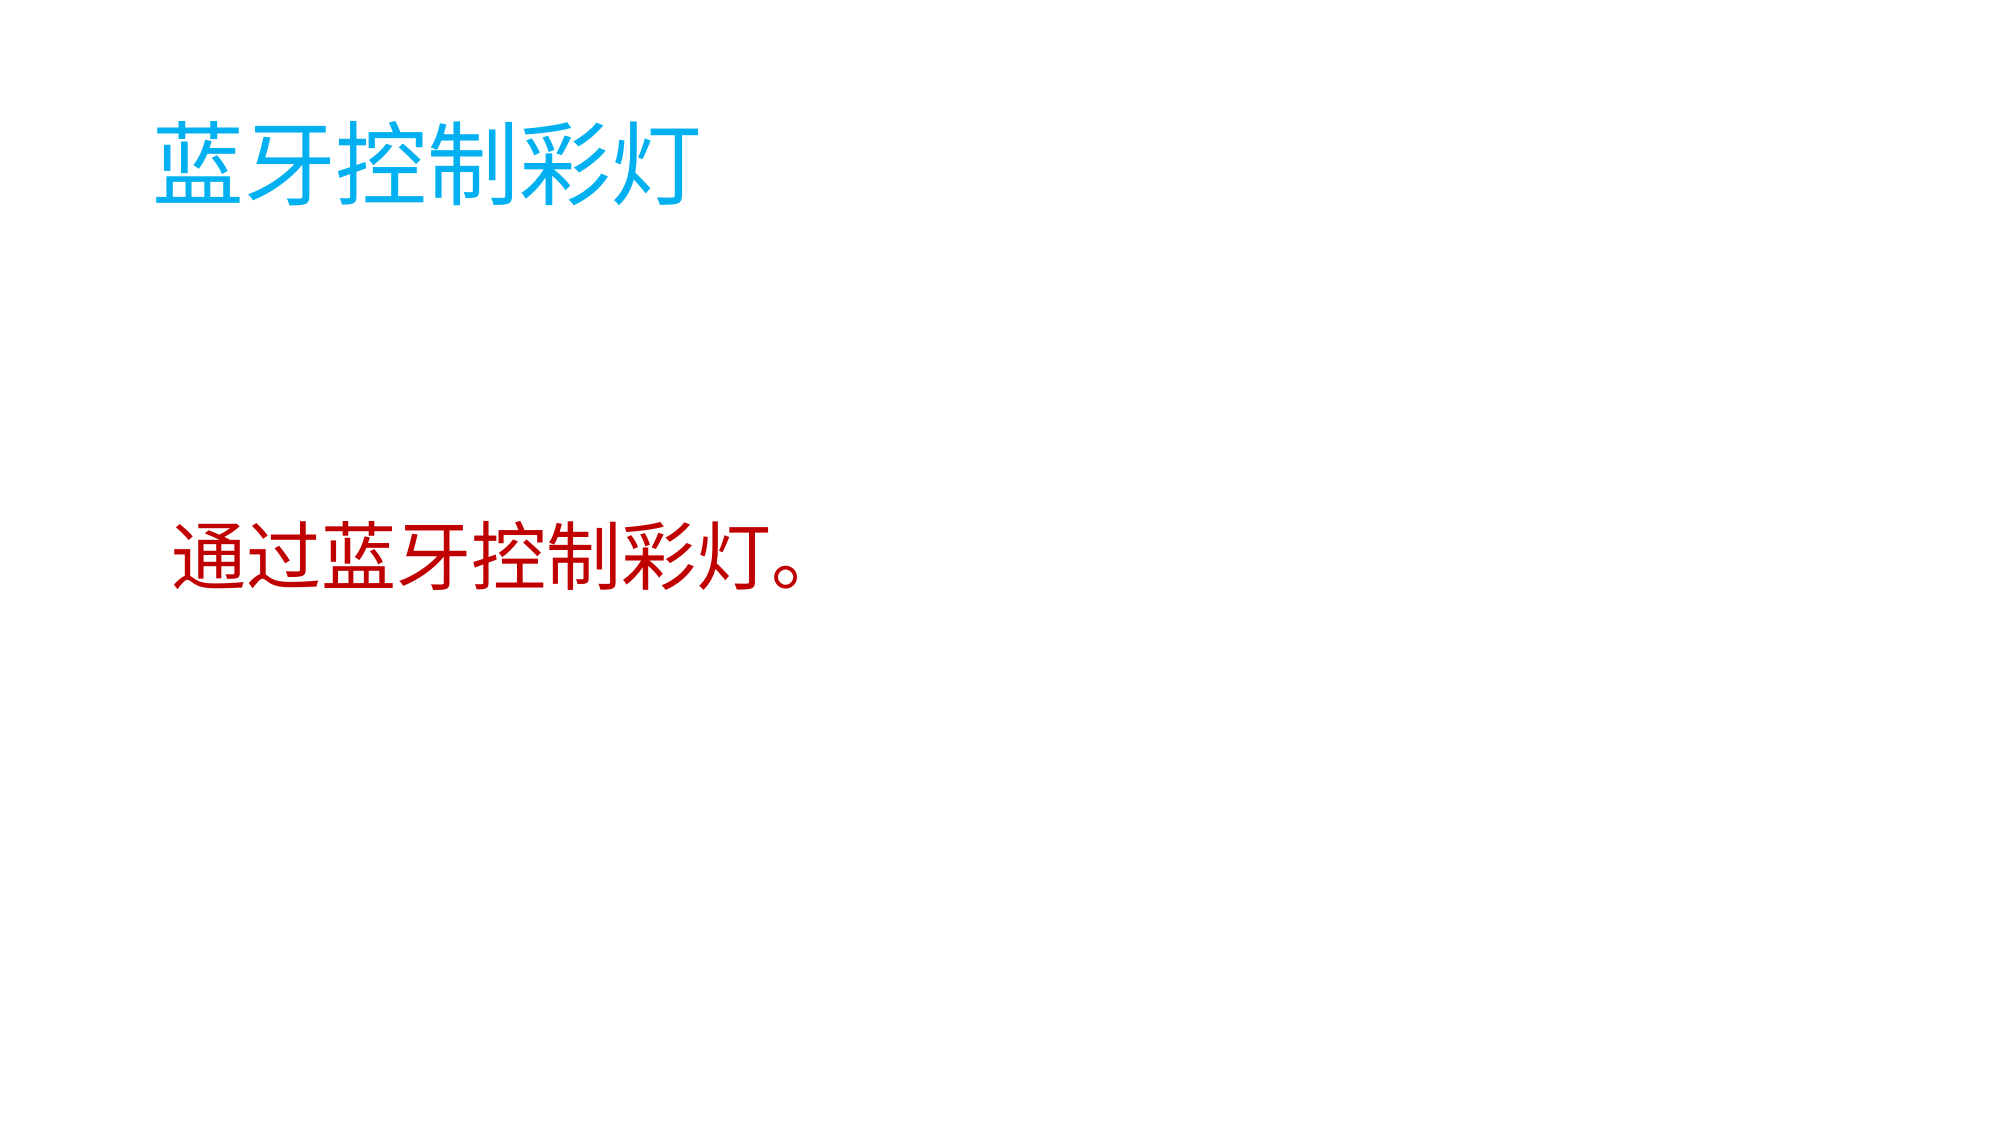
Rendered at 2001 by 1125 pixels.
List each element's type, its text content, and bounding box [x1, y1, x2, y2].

title 蓝牙控制彩灯 [137, 59, 1863, 278]
text_box 通过蓝牙控制彩灯。 [156, 502, 1768, 607]
